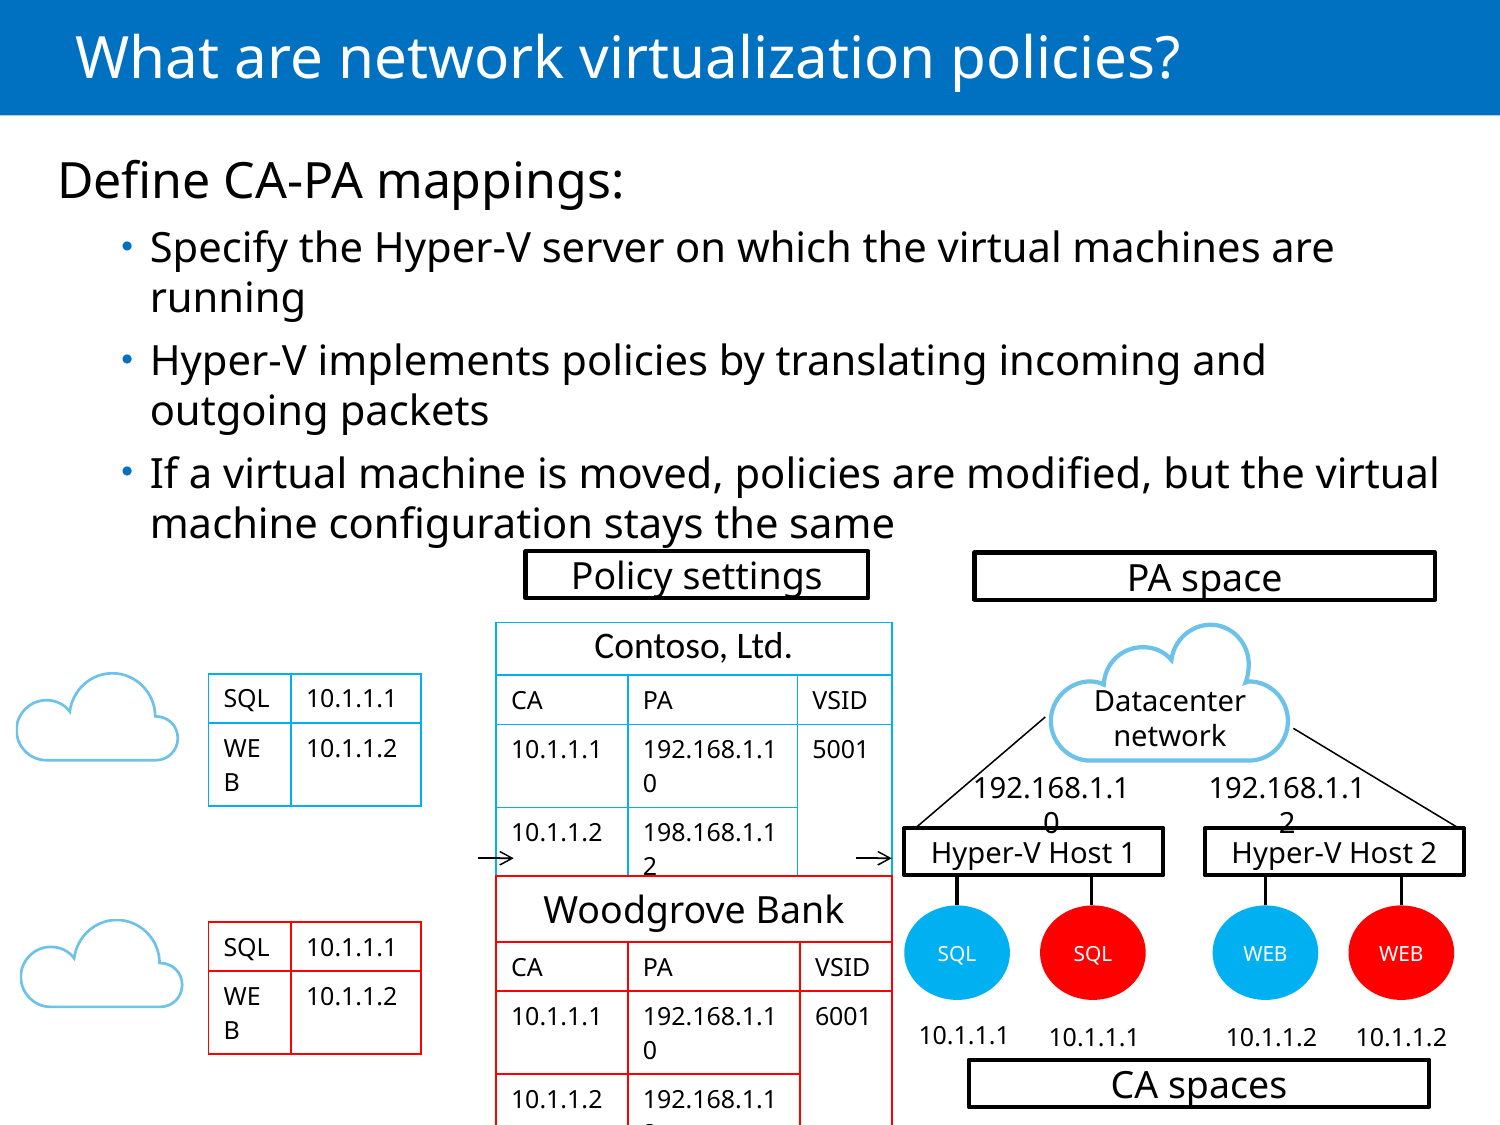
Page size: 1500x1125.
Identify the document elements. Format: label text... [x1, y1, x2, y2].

picture [19, 918, 185, 1010]
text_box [915, 716, 1046, 829]
table_cell 10.1.1.2 [497, 808, 627, 875]
table_header 10.1.1.1 [292, 923, 420, 970]
text_box Define CA-PA mappings: Specify the Hyper-V server on which the virtual machines are running Hyper-V implements policies by translating incoming and outgoing packets If a virtual machine is moved, policies are modified, but the virtual machine configuration stays the same [0, 141, 1469, 1125]
table_cell 6001 [801, 992, 891, 1125]
table_cell 10.1.1.1 [497, 725, 627, 807]
text_box CA spaces [968, 1059, 1430, 1107]
table_cell 5001 [798, 725, 891, 875]
picture [1047, 621, 1292, 765]
table_cell WEB [209, 972, 290, 1053]
table_header SQL [209, 675, 290, 722]
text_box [1293, 728, 1459, 829]
title What are network virtualization policies? [75, 0, 1351, 122]
picture [14, 671, 181, 763]
text_box Hyper-V Host 1 [904, 828, 1164, 876]
text_box SQL [1040, 905, 1146, 1000]
table_cell CA [497, 943, 627, 990]
table_cell CA [497, 676, 627, 724]
table_cell VSID [798, 676, 891, 724]
table_cell 10.1.1.2 [292, 972, 420, 1053]
table_cell 10.1.1.1 [497, 992, 627, 1073]
table_cell VSID [801, 943, 891, 990]
table_cell 10.1.1.2 [497, 1075, 627, 1125]
text_box 10.1.1.1 [903, 1011, 1034, 1059]
table_cell PA [629, 943, 799, 990]
table_cell 10.1.1.2 [292, 724, 420, 805]
table_cell 192.168.1.12 [629, 1075, 799, 1125]
text_box PA space [974, 552, 1436, 600]
text_box 192.168.1.12 [1187, 780, 1287, 829]
text_box 192.168.1.10 [1049, 780, 1152, 829]
table_cell 192.168.1.10 [629, 992, 799, 1073]
table_header SQL [209, 923, 290, 970]
table_cell PA [629, 676, 797, 724]
text_box WEB [1212, 905, 1319, 1000]
table_header Woodgrove Bank [497, 877, 891, 941]
table_cell 192.168.1.10 [629, 725, 797, 807]
table_header Contoso, Ltd. [497, 623, 891, 674]
table_header 10.1.1.1 [292, 675, 420, 722]
text_box SQL [904, 905, 1010, 1000]
text_box 10.1.1.2 [1210, 1012, 1340, 1059]
text_box Policy settings [525, 551, 869, 599]
table_cell 198.168.1.12 [629, 808, 797, 875]
text_box 10.1.1.1 [1033, 1012, 1164, 1059]
text_box 10.1.1.2 [1340, 1012, 1471, 1060]
text_box Hyper-V Host 2 [1204, 828, 1464, 876]
table_cell WEB [209, 724, 290, 805]
text_box WEB [1348, 905, 1455, 1000]
